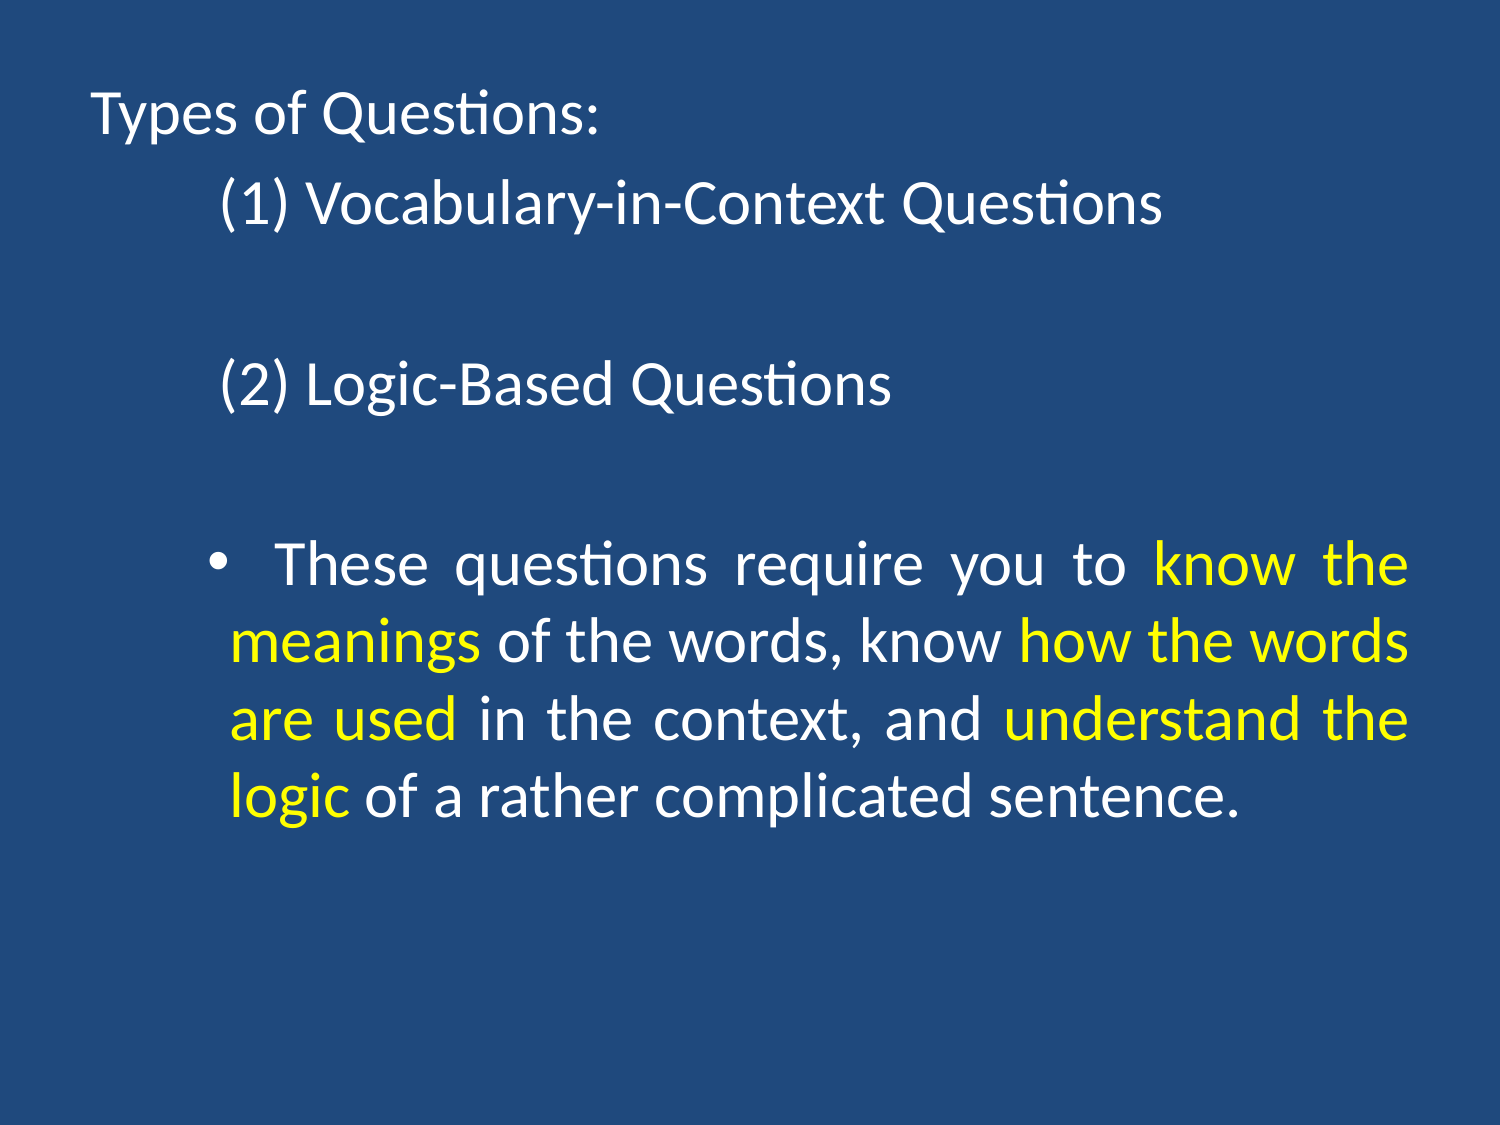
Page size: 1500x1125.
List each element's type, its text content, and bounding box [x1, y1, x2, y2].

list Types of Questions: (1) Vocabulary-in-Context Questions (2) Logic-Based Questions These questions require you to know the meanings of the words, know how the words are used in the context, and understand the logic of a rather complicated sentence. [75, 62, 1425, 1038]
